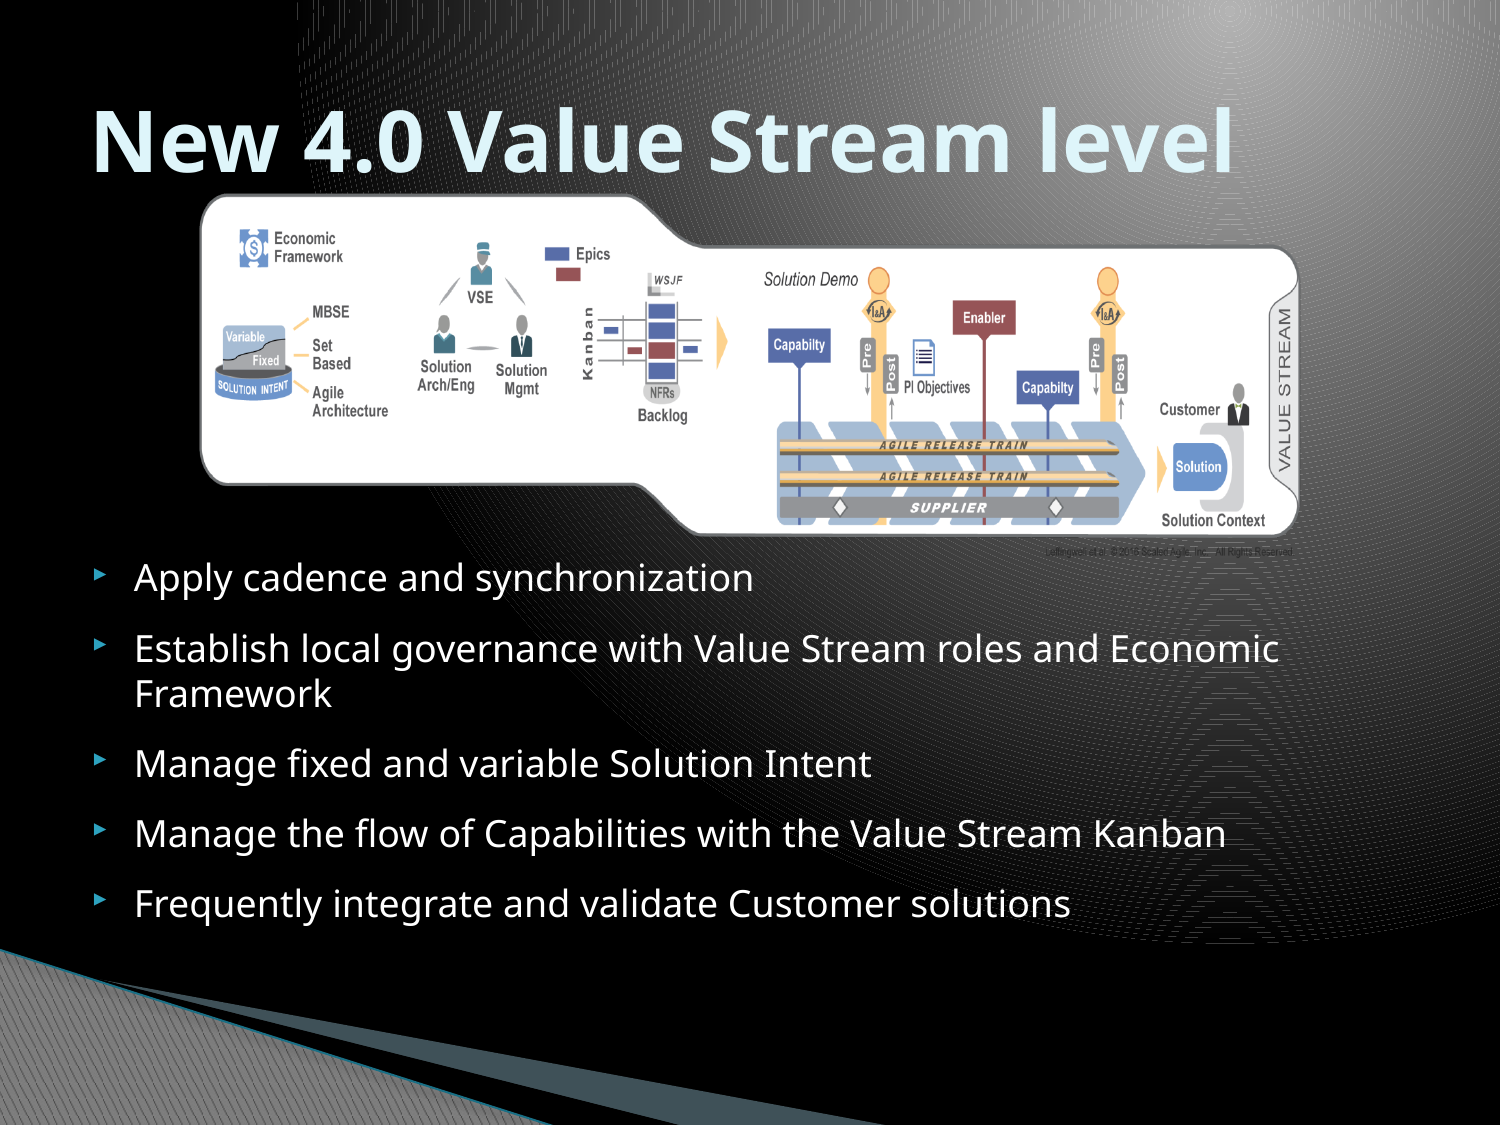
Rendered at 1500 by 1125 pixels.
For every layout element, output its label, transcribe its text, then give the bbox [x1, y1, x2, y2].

picture [0, 952, 543, 1125]
list Apply cadence and synchronization Establish local governance with Value Stream roles and Economic Framework Manage fixed and variable Solution Intent Manage the flow of Capabilities with the Value Stream Kanban Frequently integrate and validate Customer solutions [59, 547, 1442, 979]
title New 4.0 Value Stream level [75, 45, 1425, 233]
picture [197, 191, 1303, 562]
